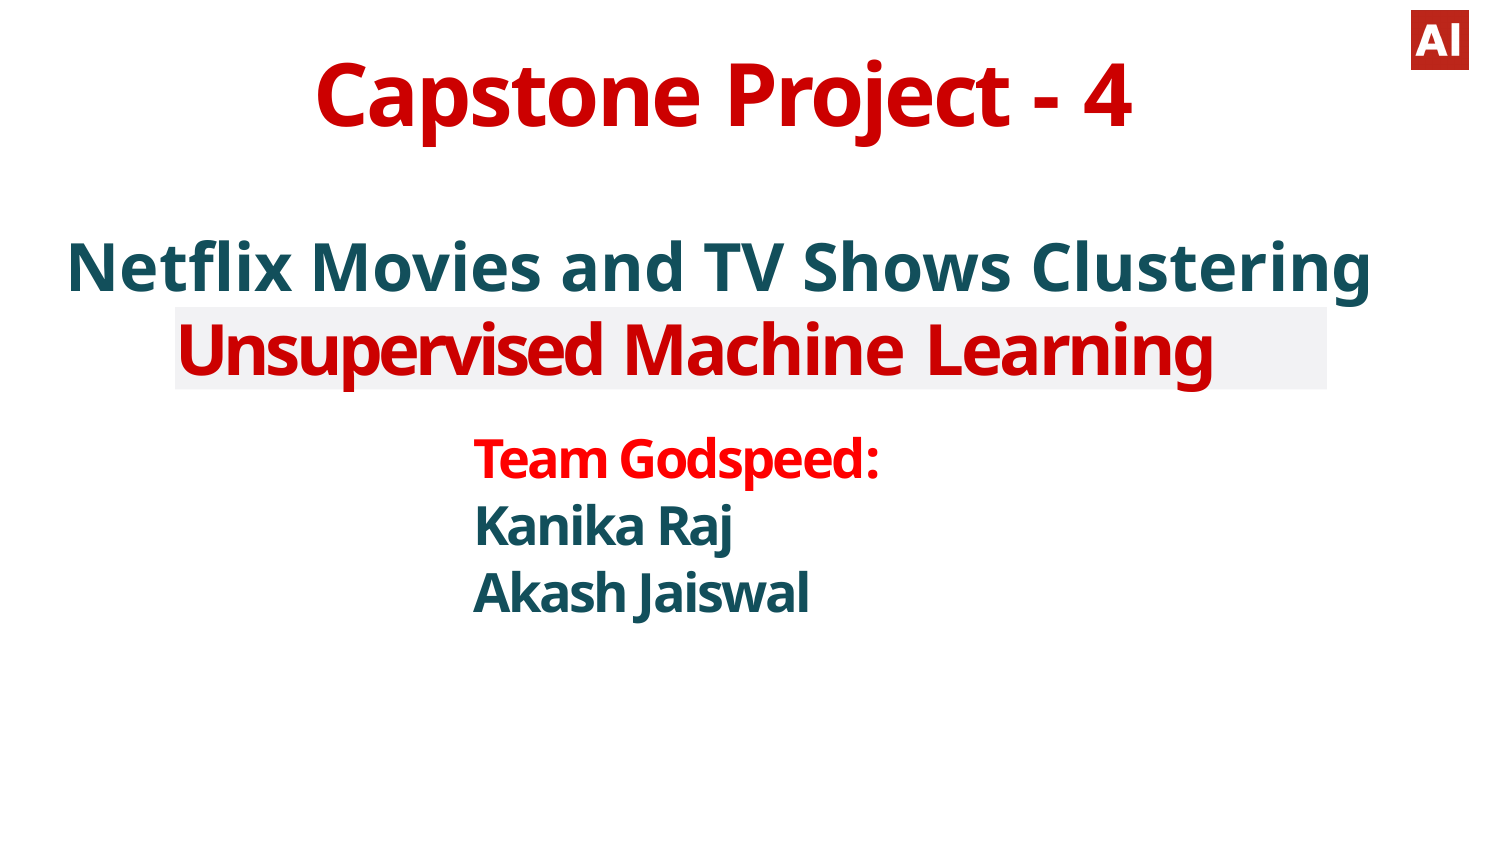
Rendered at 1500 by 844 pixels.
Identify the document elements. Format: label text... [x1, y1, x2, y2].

text_box Netflix Movies and TV Shows Clustering [63, 222, 1395, 305]
text_box Unsupervised Machine Learning [175, 307, 1327, 390]
title Capstone Project - 4 [311, 36, 1249, 180]
text_box Team Godspeed: Kanika Raj Akash Jaiswal [471, 421, 960, 690]
picture [1411, 10, 1469, 70]
